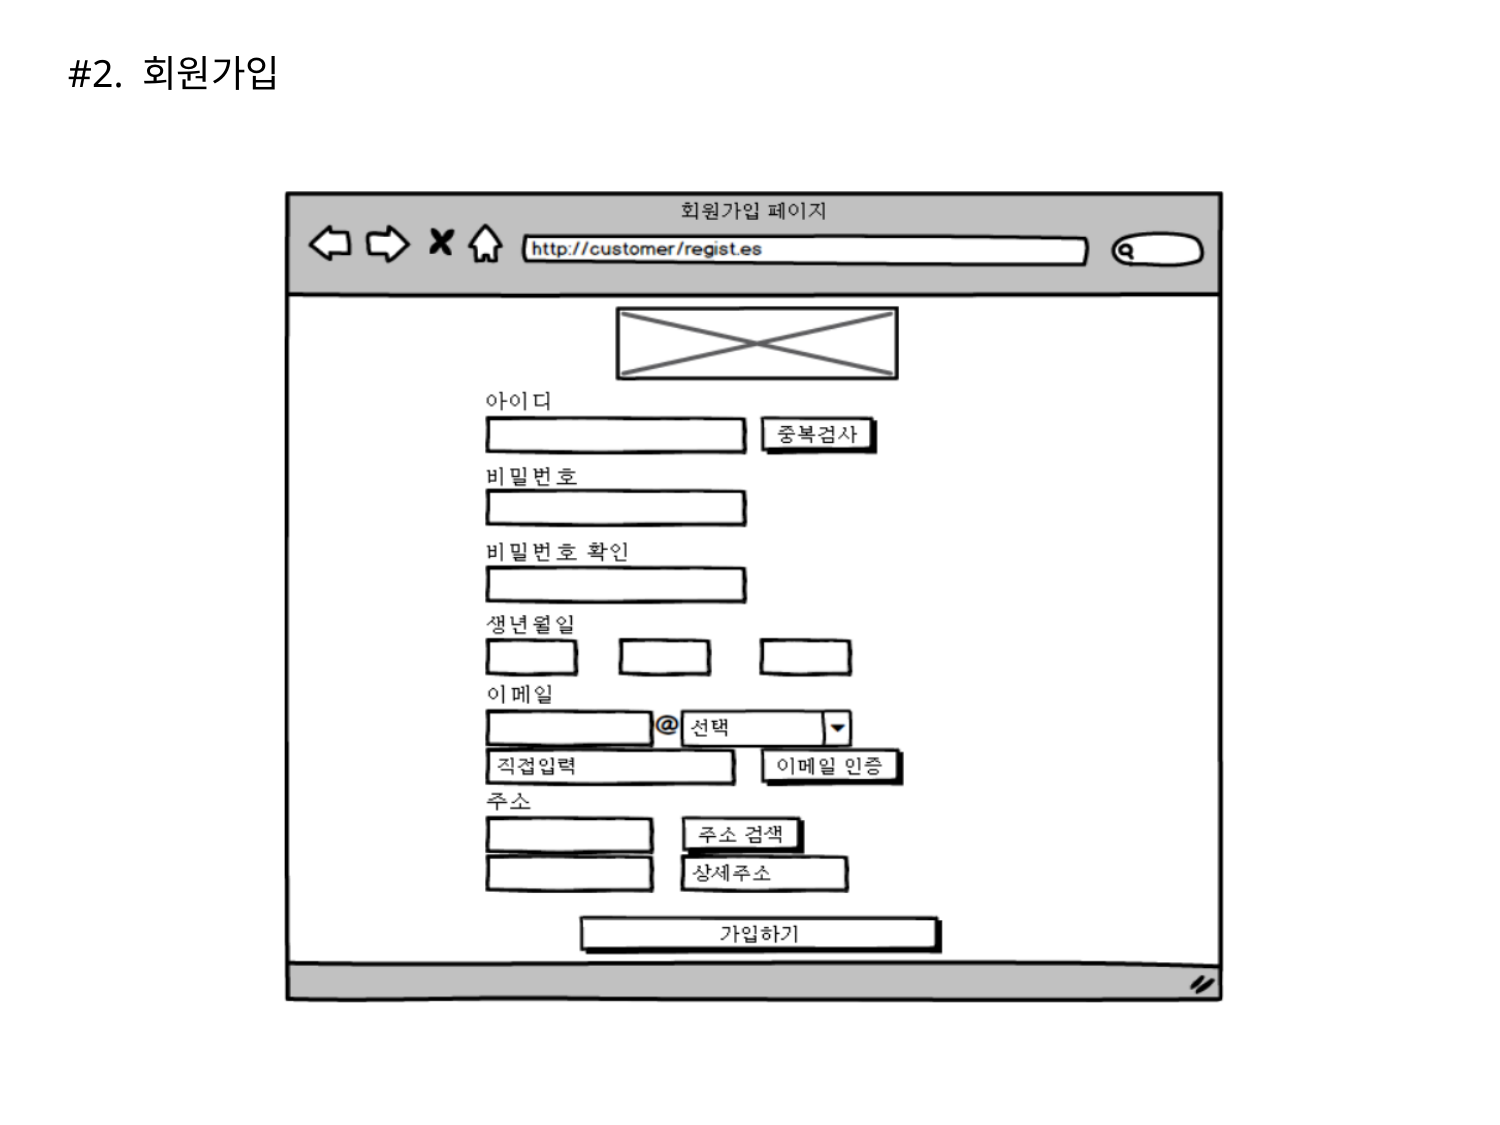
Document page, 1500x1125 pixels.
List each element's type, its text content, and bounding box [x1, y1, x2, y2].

text_box #2. 회원가입 [53, 42, 443, 103]
picture [265, 172, 1247, 1024]
